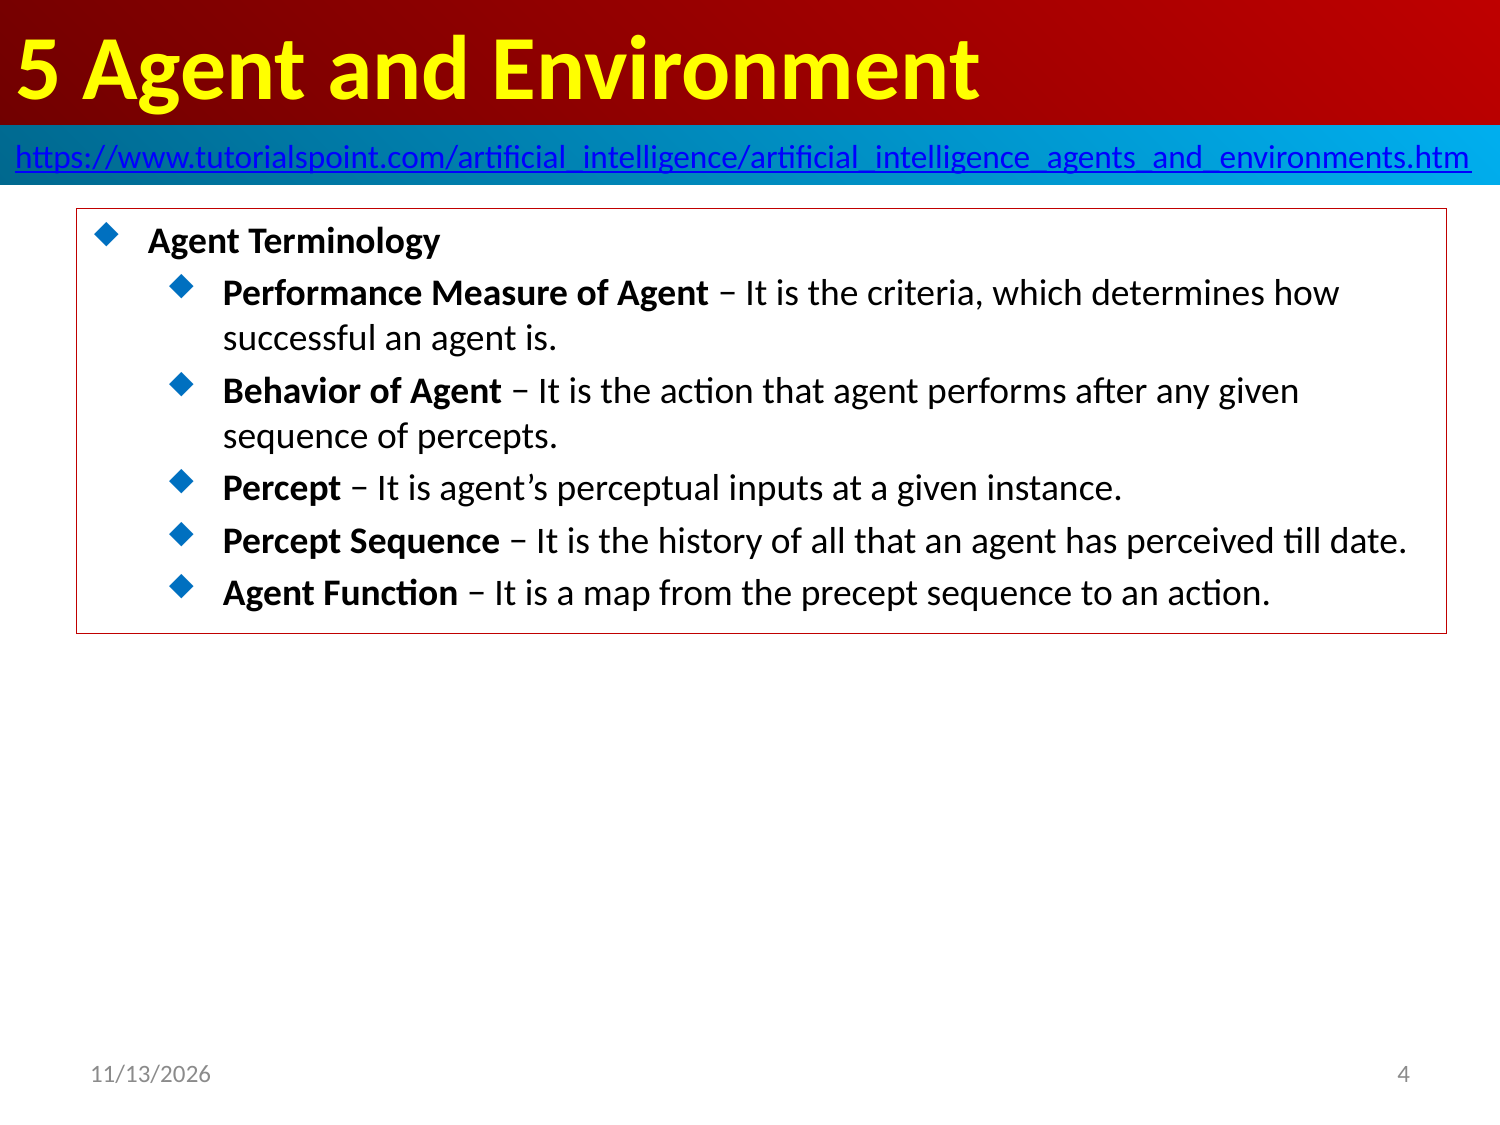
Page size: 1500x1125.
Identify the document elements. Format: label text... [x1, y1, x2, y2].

subtitle Agent Terminology Performance Measure of Agent − It is the criteria, which determines how successful an agent is. Behavior of Agent − It is the action that agent performs after any given sequence of percepts. Percept − It is agent’s perceptual inputs at a given instance. Percept Sequence − It is the history of all that an agent has perceived till date. Agent Function − It is a map from the precept sequence to an action. [76, 208, 1447, 634]
text_box https://www.tutorialspoint.com/artificial_intelligence/artificial_intelligence_agents_and_environments.htm [0, 125, 1500, 185]
title 5 Agent and Environment [0, 0, 1500, 125]
slide_number 4 [1074, 1042, 1425, 1103]
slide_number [75, 1042, 425, 1103]
